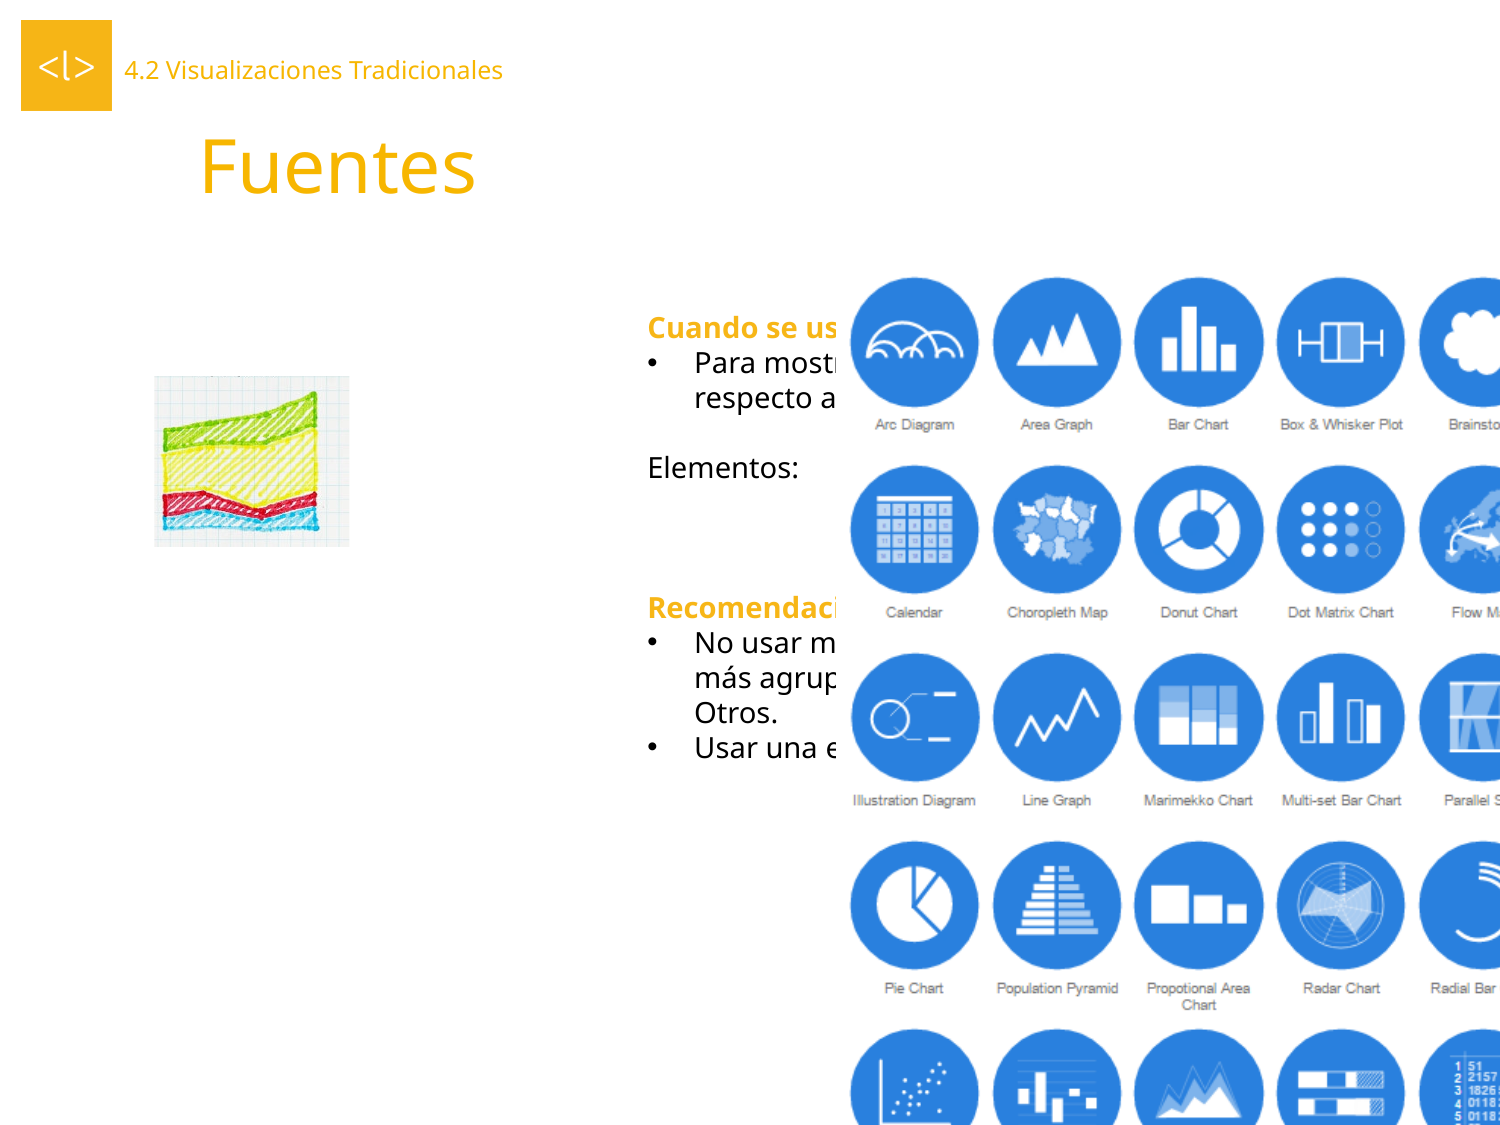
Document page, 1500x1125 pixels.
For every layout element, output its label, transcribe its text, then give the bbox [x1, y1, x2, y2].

text_box Cuando se usa: Para mostrar la proporción de una dimensión respecto a toda la serie de datos. Elementos: Recomendaciones: No usar más de 7 categorías, en caso de haber más agrupar las pequeñas en una categoría: Otros. Usar una escala de colores por categorías. [632, 302, 831, 772]
picture [836, 256, 1500, 1125]
picture [21, 20, 112, 111]
text_box Fuentes [183, 110, 1500, 217]
picture [154, 375, 350, 547]
title 4.2 Visualizaciones Tradicionales [116, 34, 962, 105]
